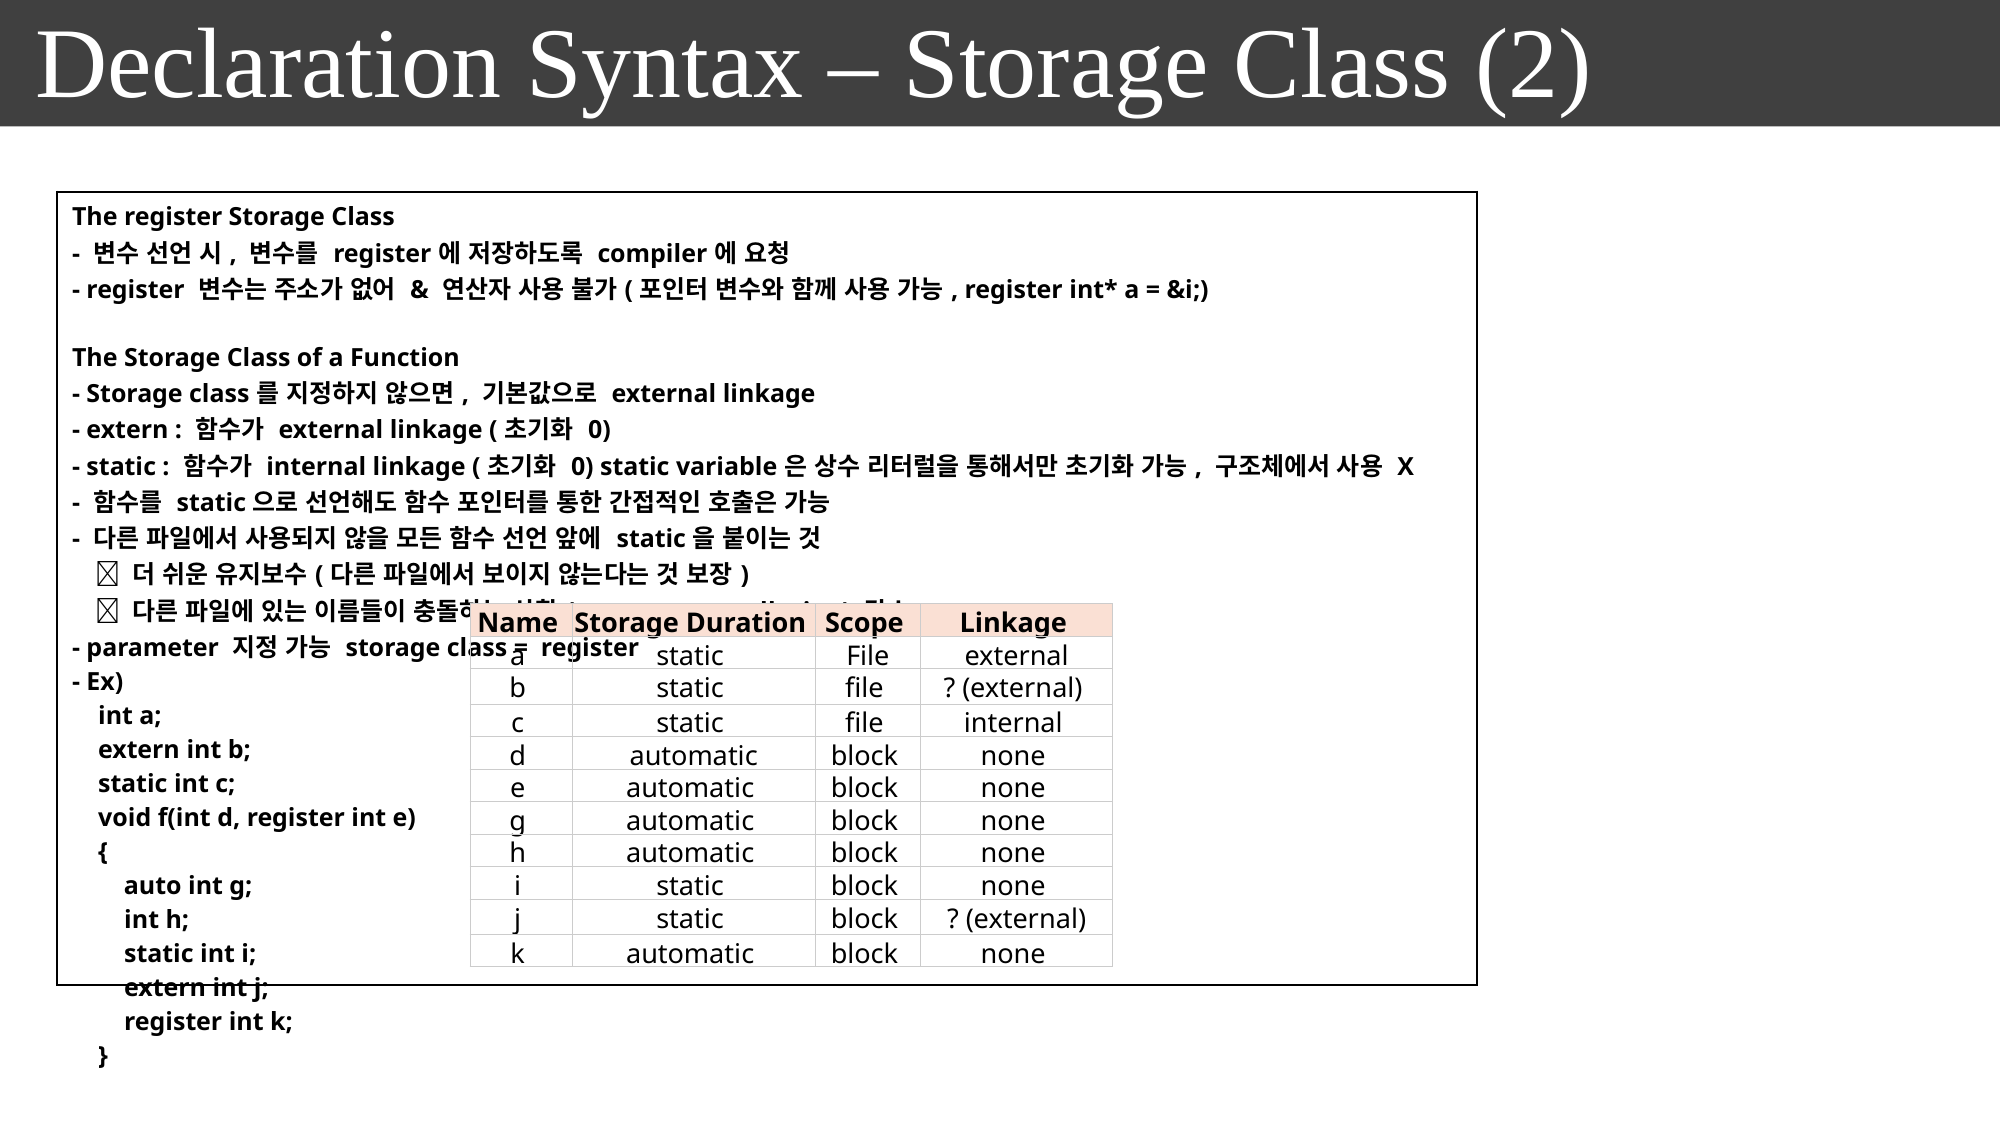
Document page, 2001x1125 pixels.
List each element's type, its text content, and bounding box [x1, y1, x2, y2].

table_cell e [471, 770, 572, 801]
table_header Scope [816, 604, 920, 636]
table_cell g [471, 802, 572, 834]
table_cell c [471, 705, 572, 736]
table_cell block [816, 935, 920, 966]
table_cell automatic [573, 935, 815, 966]
table_cell block [816, 770, 920, 801]
table_cell automatic [573, 835, 815, 866]
table_cell block [816, 737, 920, 769]
table_header Storage Duration [573, 604, 815, 636]
table_cell none [921, 737, 1112, 769]
table_cell b [471, 669, 572, 704]
table_cell static [573, 705, 815, 736]
table_header The register Storage Class - 변수 선언 시, 변수를 register에 저장하도록 compiler에 요청 - register 변수는 주소가 없어 & 연산자 사용 불가(포인터 변수와 함께 사용 가능, register int* a = &i;) The Storage Class of a Function - Storage class를 지정하지 않으면, 기본값으로 external linkage - extern : 함수가 external linkage (초기화 0) - static : 함수가 internal linkage (초기화 0) static variable은 상수 리터럴을 통해서만 초기화 가능, 구조체에서 사용 X - 함수를 static으로 선언해도 함수 포인터를 통한 간접적인 호출은 가능 - 다른 파일에서 사용되지 않을 모든 함수 선언 앞에 static을 붙이는 것  더 쉬운 유지보수(다른 파일에서 보이지 않는다는 것 보장)  다른 파일에 있는 이름들이 충돌하는 상황(name space pollution) 감소 - parameter 지정 가능 storage class = register - Ex) int a; extern int b; static int c; void f(int d, register int e) { auto int g; int h; static int i; extern int j; register int k; } [58, 193, 1476, 984]
table_cell file [816, 705, 920, 736]
table_cell internal [921, 705, 1112, 736]
table_cell a [471, 637, 572, 668]
table_cell block [816, 867, 920, 899]
table_cell i [471, 867, 572, 899]
table_cell k [471, 935, 572, 966]
table_cell automatic [573, 737, 815, 769]
table_cell none [921, 835, 1112, 866]
table_cell ? (external) [921, 669, 1112, 704]
table_cell external [921, 637, 1112, 668]
table_cell File [816, 637, 920, 668]
table_cell d [471, 737, 572, 769]
table_cell static [573, 669, 815, 704]
table_cell ? (external) [921, 900, 1112, 934]
table_cell block [816, 802, 920, 834]
table_cell none [921, 770, 1112, 801]
table_header Name [471, 604, 572, 636]
table_cell block [816, 835, 920, 866]
table_cell static [573, 900, 815, 934]
table_cell j [471, 900, 572, 934]
table_cell static [573, 867, 815, 899]
table_cell automatic [573, 802, 815, 834]
table_cell none [921, 802, 1112, 834]
table_cell block [816, 900, 920, 934]
table_cell static [573, 637, 815, 668]
table_header Linkage [921, 604, 1112, 636]
table_cell h [471, 835, 572, 866]
table_cell none [921, 867, 1112, 899]
table_cell none [921, 935, 1112, 966]
text_box Declaration Syntax – Storage Class (2) [20, 0, 1879, 125]
table_cell automatic [573, 770, 815, 801]
table_cell file [816, 669, 920, 704]
